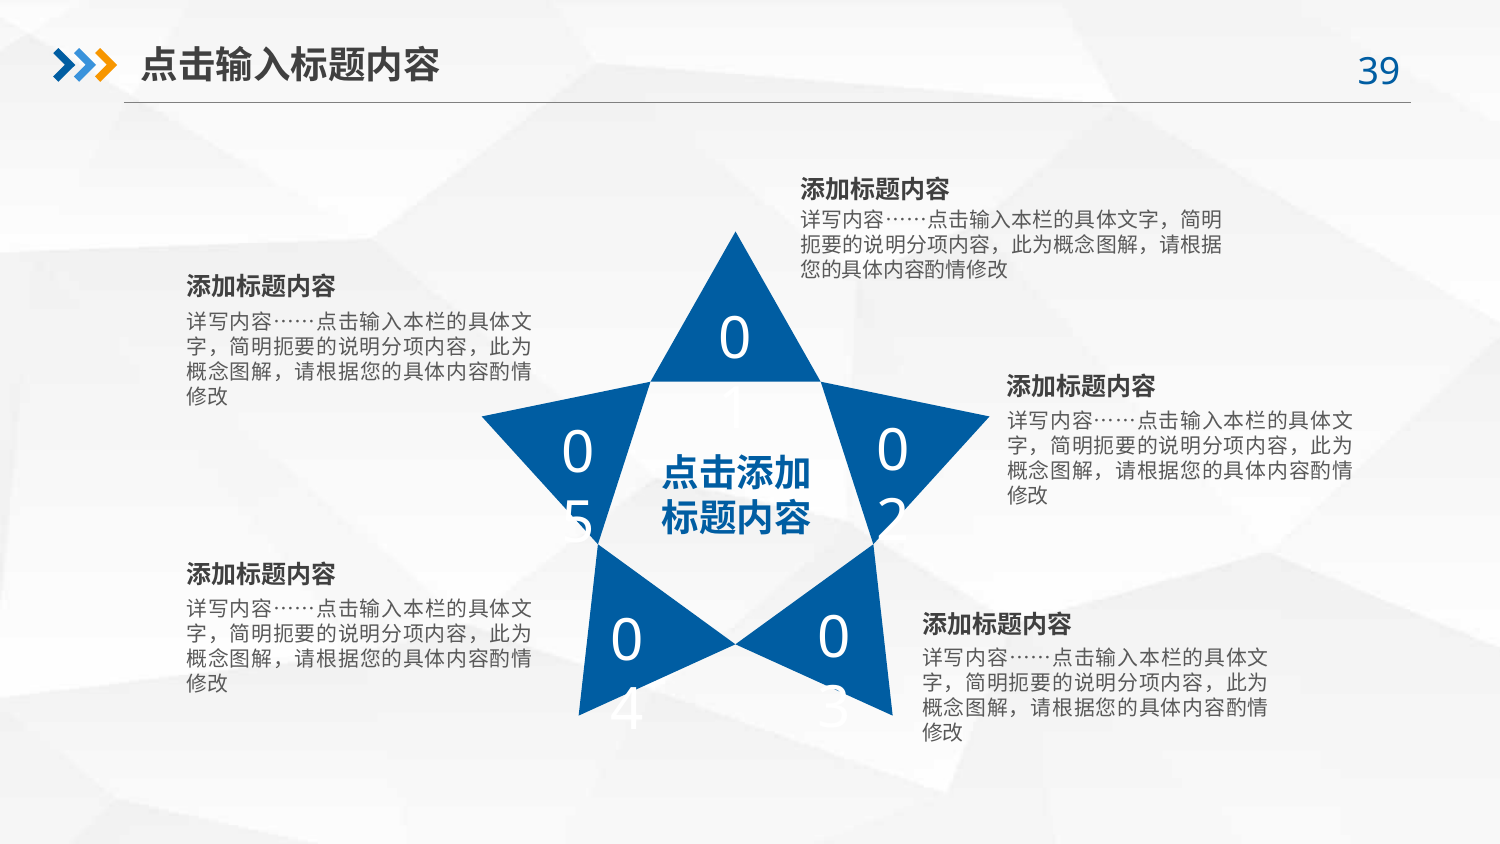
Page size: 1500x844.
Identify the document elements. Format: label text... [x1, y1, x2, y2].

text_box 添加标题内容 [1006, 370, 1214, 401]
text_box 点击添加标题内容 [655, 449, 819, 540]
text_box 添加标题内容 [922, 608, 1130, 639]
text_box 点击输入标题内容 [140, 32, 491, 95]
text_box [650, 231, 821, 382]
text_box 详写内容……点击输入本栏的具体文字，简明扼要的说明分项内容，此为概念图解，请根据您的具体内容酌情修改 [1007, 407, 1354, 508]
text_box 01 [705, 300, 765, 441]
text_box 详写内容……点击输入本栏的具体文字，简明扼要的说明分项内容，此为概念图解，请根据您的具体内容酌情修改 [186, 308, 533, 409]
text_box 添加标题内容 [186, 270, 364, 301]
text_box 04 [598, 601, 657, 742]
text_box 详写内容……点击输入本栏的具体文字，简明扼要的说明分项内容，此为概念图解，请根据您的具体内容酌情修改 [186, 595, 533, 696]
text_box [481, 381, 651, 514]
text_box 详写内容……点击输入本栏的具体文字，简明扼要的说明分项内容，此为概念图解，请根据您的具体内容酌情修改 [922, 644, 1269, 745]
text_box 添加标题内容 [186, 558, 384, 589]
picture [0, 0, 1500, 844]
text_box 05 [549, 414, 608, 554]
text_box [578, 551, 735, 716]
text_box 详写内容……点击输入本栏的具体文字，简明扼要的说明分项内容，此为概念图解，请根据您的具体内容酌情修改 [800, 206, 1223, 282]
text_box 添加标题内容 [800, 173, 1008, 204]
text_box 02 [863, 412, 923, 553]
text_box [820, 381, 990, 513]
text_box 03 [804, 599, 864, 740]
text_box [735, 551, 893, 716]
